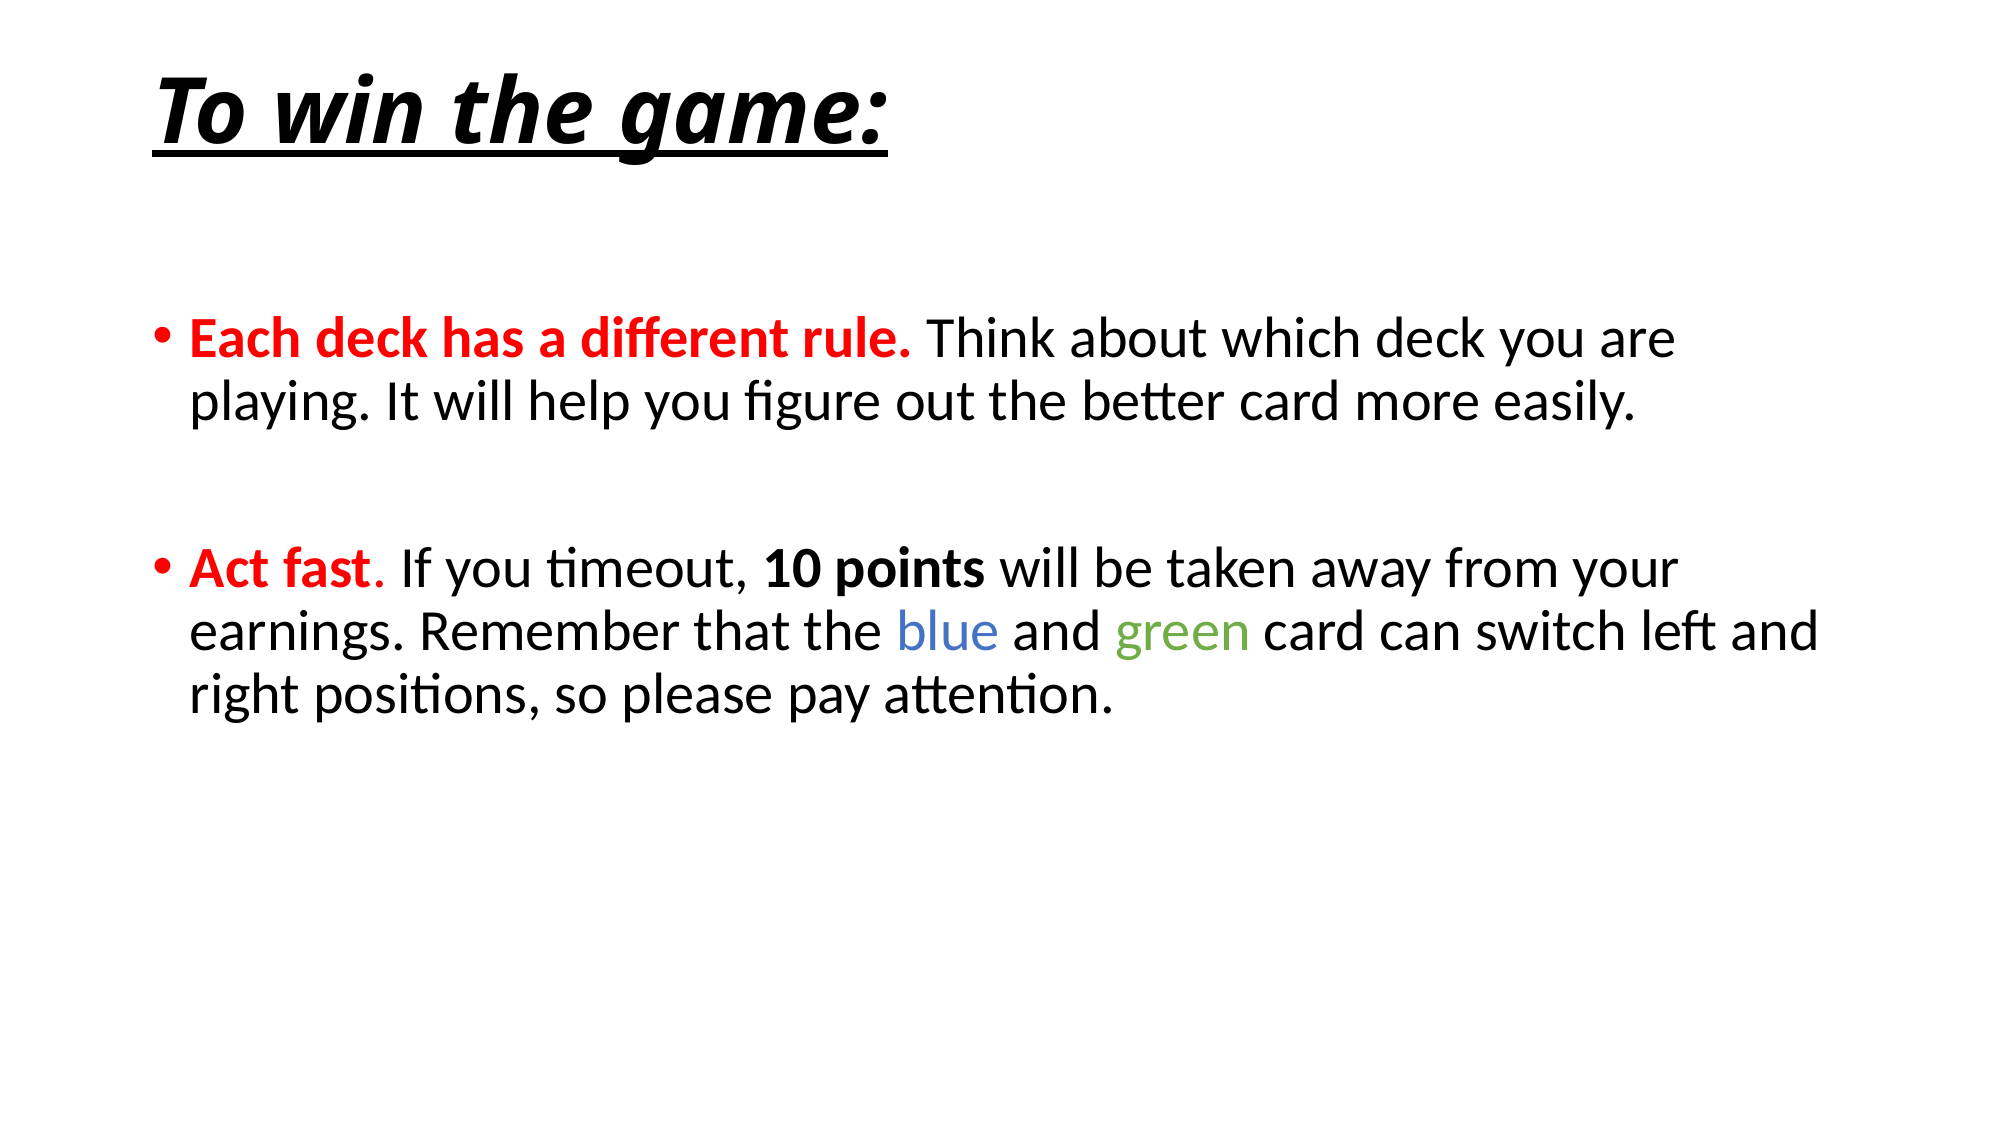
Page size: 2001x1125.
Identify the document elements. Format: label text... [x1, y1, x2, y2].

list Each deck has a different rule. Think about which deck you are playing. It will help you figure out the better card more easily. Act fast. If you timeout, 10 points will be taken away from your earnings. Remember that the blue and green card can switch left and right positions, so please pay attention. [137, 299, 1863, 1014]
title To win the game: [137, 59, 1863, 278]
